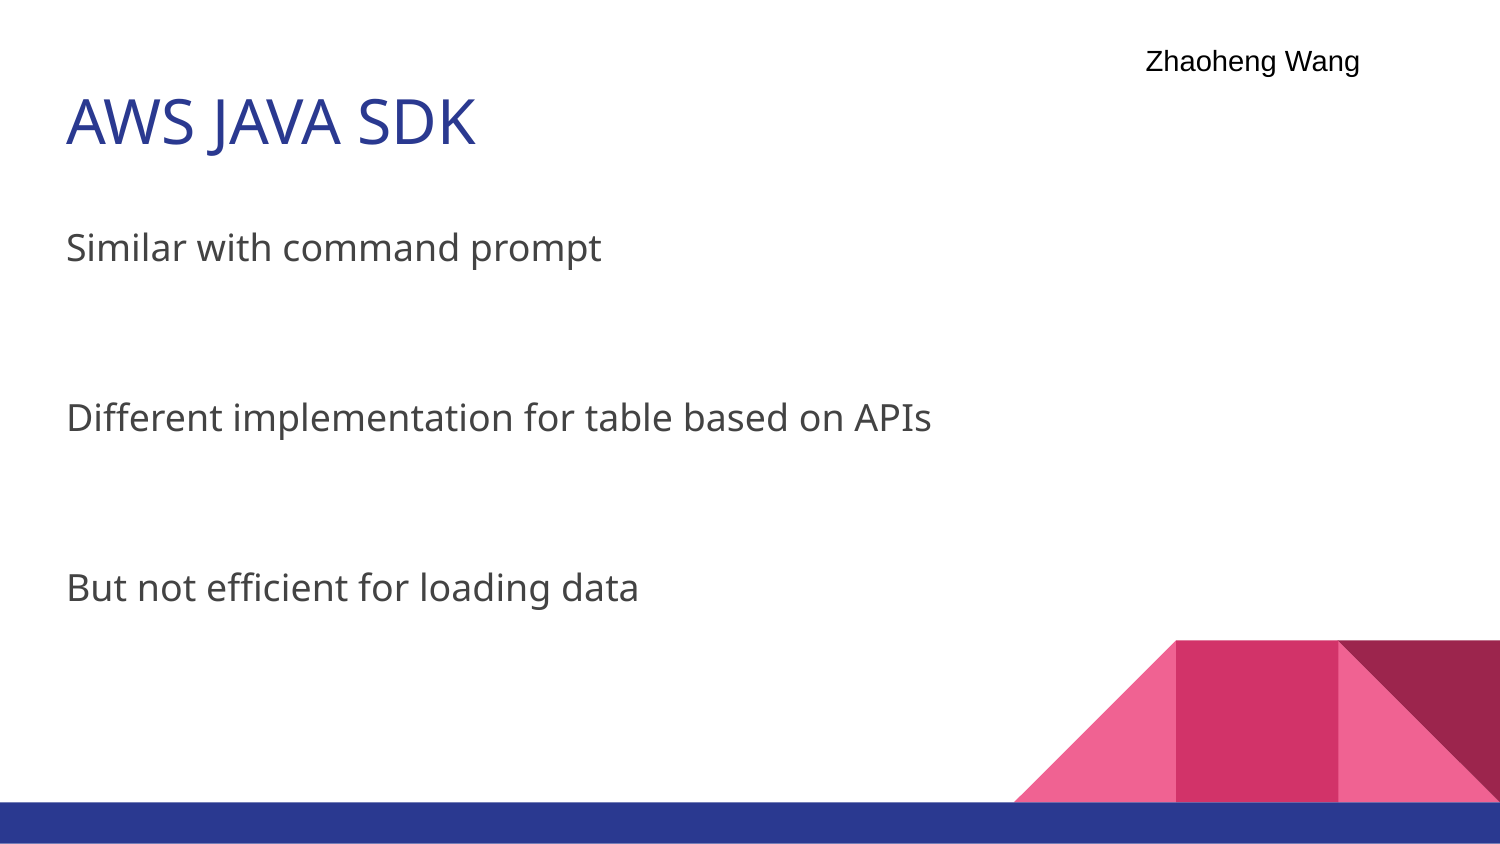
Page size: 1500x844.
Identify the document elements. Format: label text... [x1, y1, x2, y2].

text_box Zhaoheng Wang [1130, 26, 1403, 156]
list Similar with command prompt Different implementation for table based on APIs But not efficient for loading data [51, 201, 1449, 750]
title AWS JAVA SDK [51, 67, 1449, 167]
